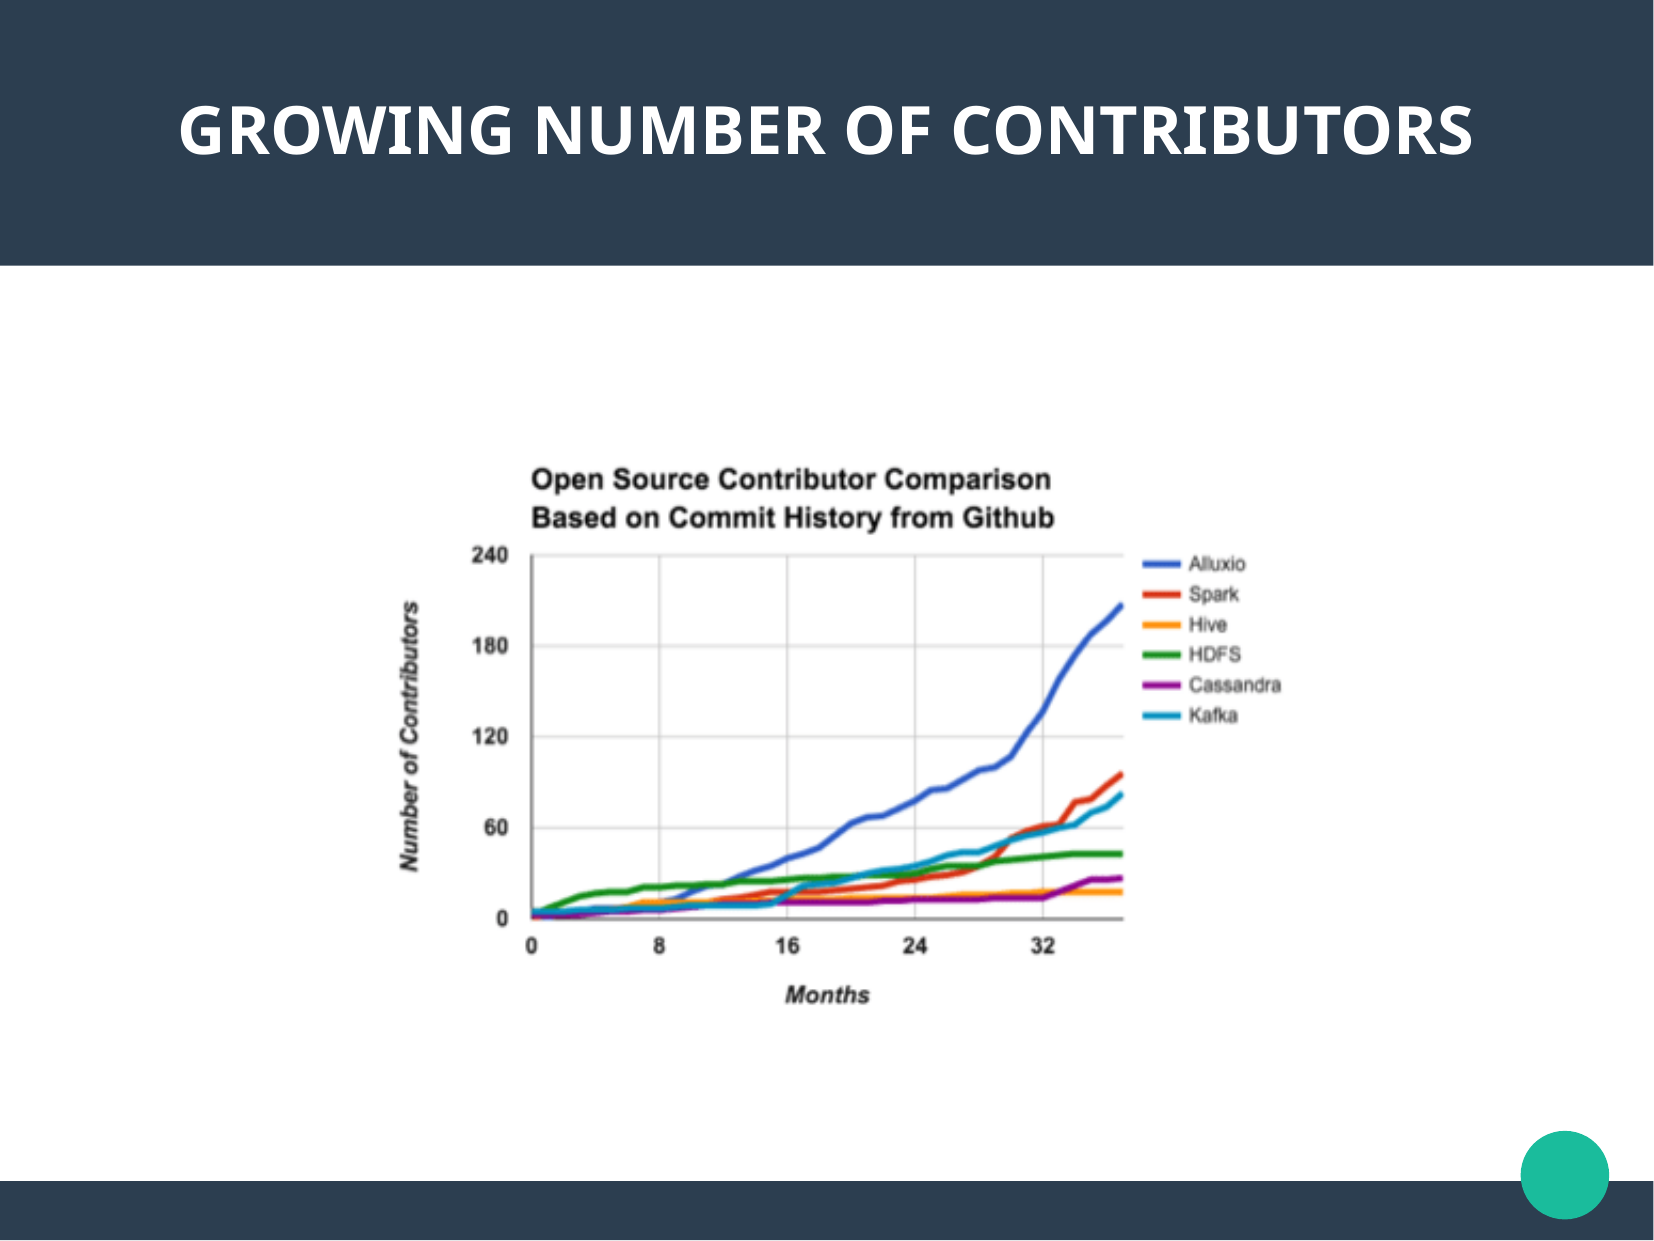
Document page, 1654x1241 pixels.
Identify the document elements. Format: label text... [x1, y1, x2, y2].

text_box GROWING NUMBER OF CONTRIBUTORS [58, 49, 1595, 207]
picture [58, 441, 1595, 1035]
